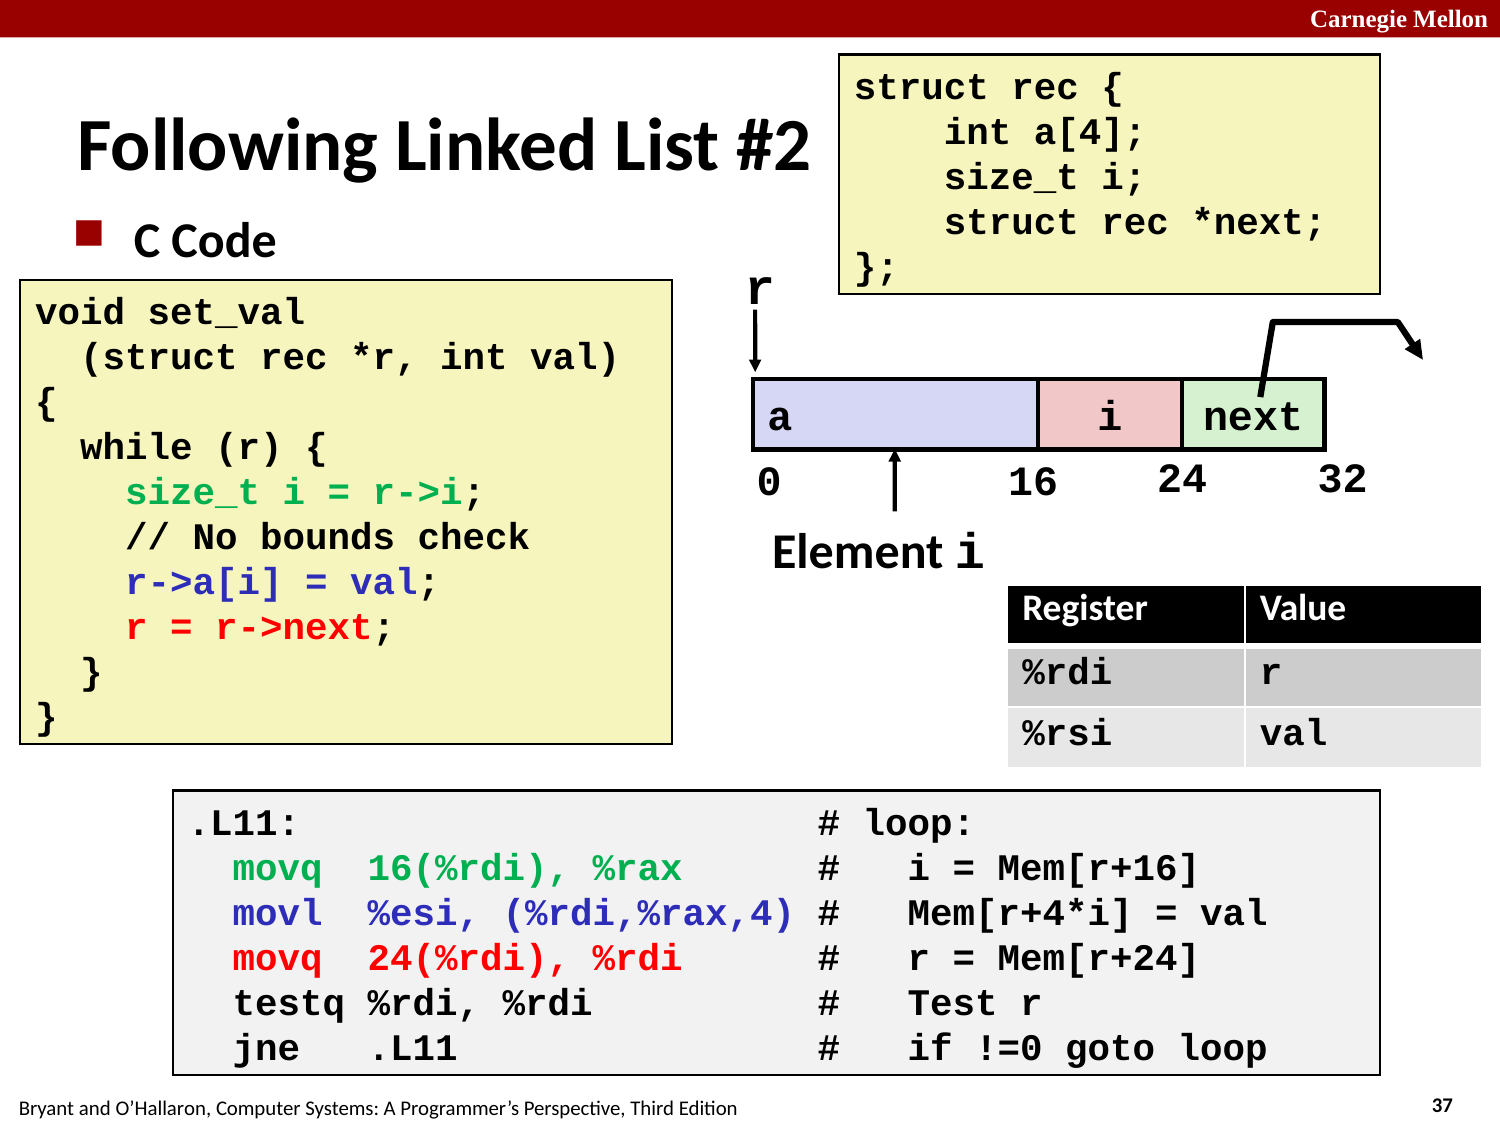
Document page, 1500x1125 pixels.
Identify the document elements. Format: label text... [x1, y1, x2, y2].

table_cell %rsi [1008, 708, 1244, 767]
text_box void set_val (struct rec *r, int val) { while (r) { size_t i = r->i; // No bounds check r->a[i] = val; r = r->next; } } [20, 279, 672, 745]
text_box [729, 246, 1424, 575]
text_box .L11: # loop: movq 16(%rdi), %rax # i = Mem[r+16] movl %esi, (%rdi,%rax,4) # Mem[r+4*i] = val movq 24(%rdi), %rdi # r = Mem[r+24] testq %rdi, %rdi # Test r jne .L11 # if !=0 goto loop [172, 790, 1380, 1075]
title Following Linked List #2 [62, 93, 839, 188]
table_header Value [1246, 586, 1481, 643]
table_cell r [1246, 649, 1481, 706]
text_box struct rec { int a[4]; size_t i; struct rec *next; }; [839, 54, 1380, 245]
list C Code [62, 199, 563, 317]
table_header Register [1008, 586, 1244, 643]
table_cell val [1246, 708, 1481, 767]
table_cell %rdi [1008, 649, 1244, 706]
